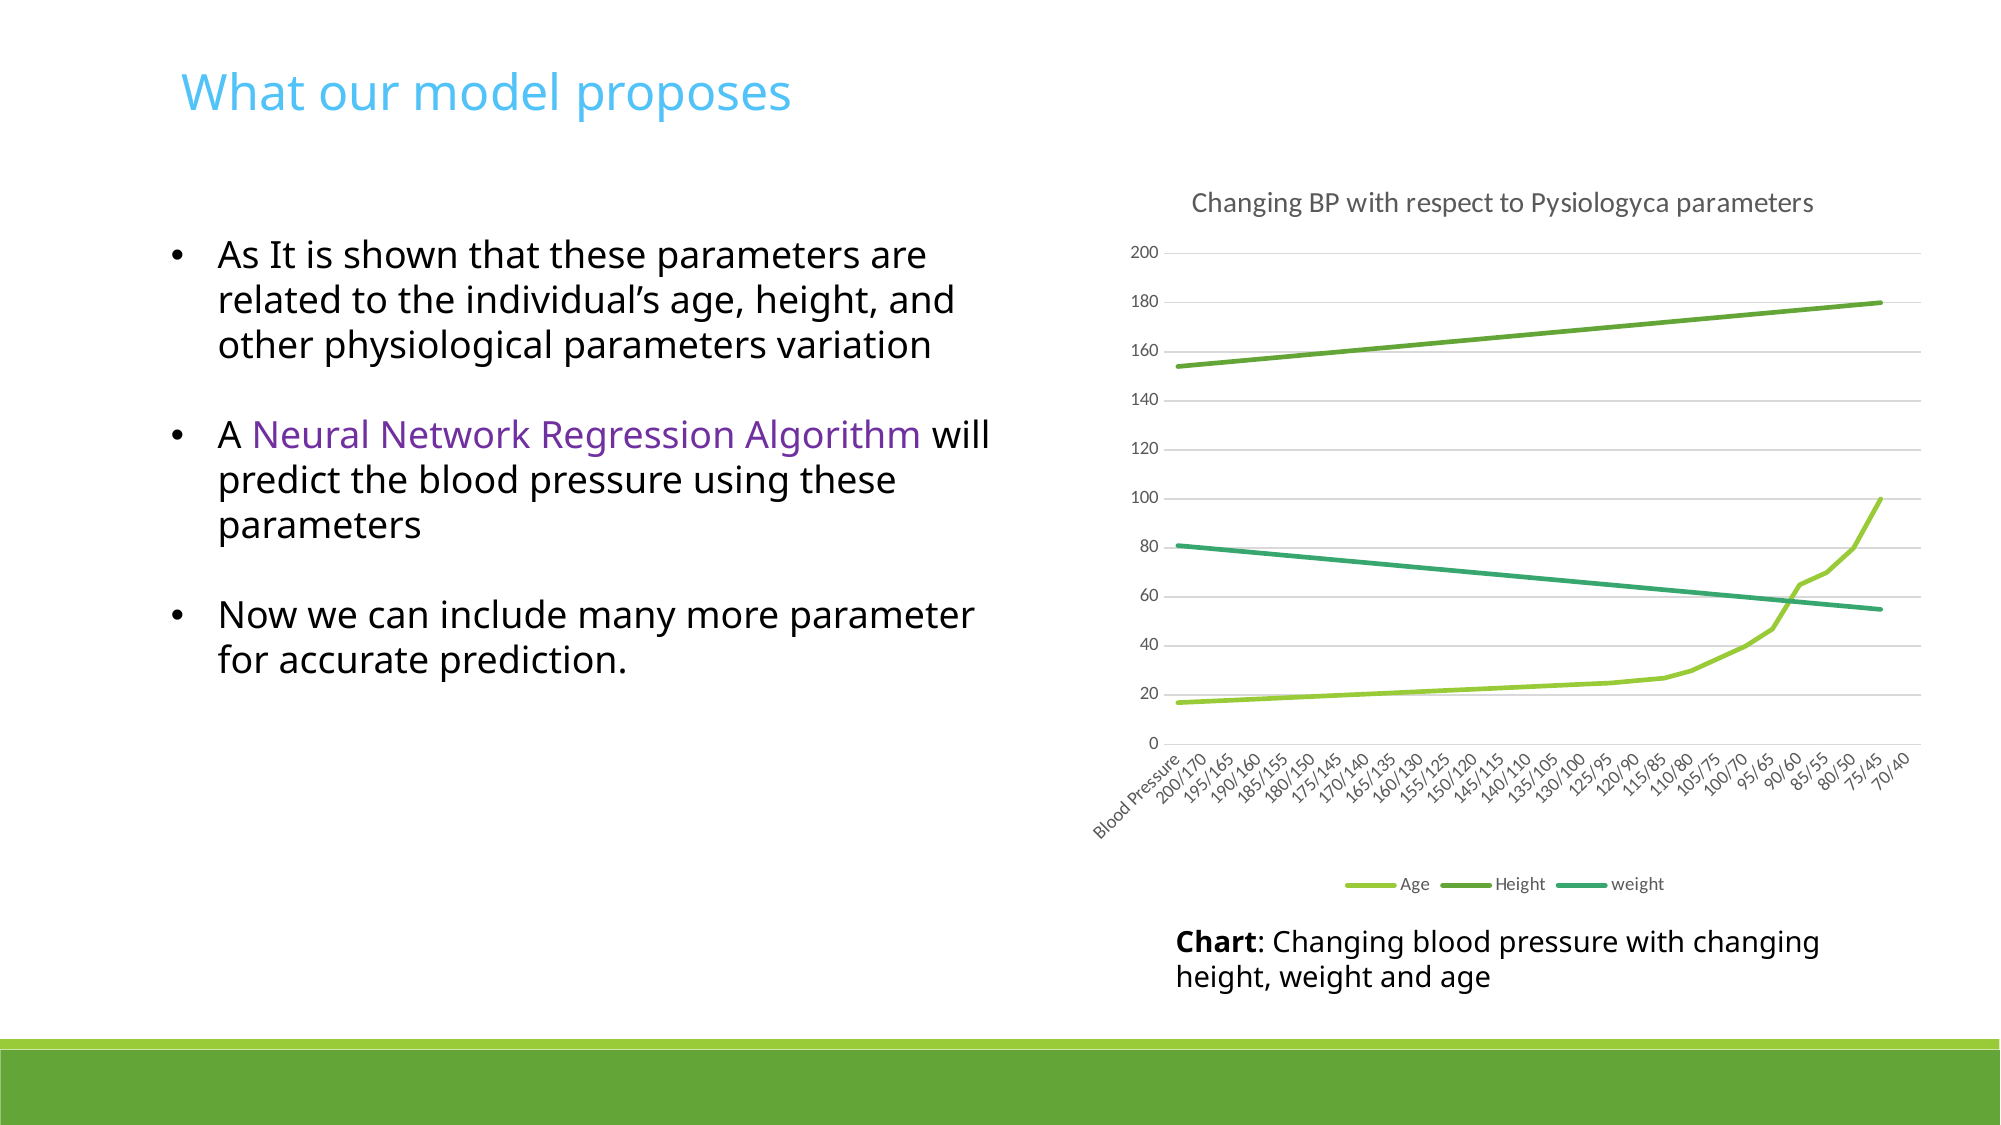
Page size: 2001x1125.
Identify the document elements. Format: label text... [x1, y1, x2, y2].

text_box What our model proposes [166, 52, 1298, 128]
chart [1072, 158, 1940, 902]
text_box As It is shown that these parameters are related to the individual’s age, height, and other physiological parameters variation A Neural Network Regression Algorithm will predict the blood pressure using these parameters Now we can include many more parameter for accurate prediction. [156, 224, 1022, 689]
text_box Chart: Changing blood pressure with changing height, weight and age [1160, 916, 1882, 1001]
